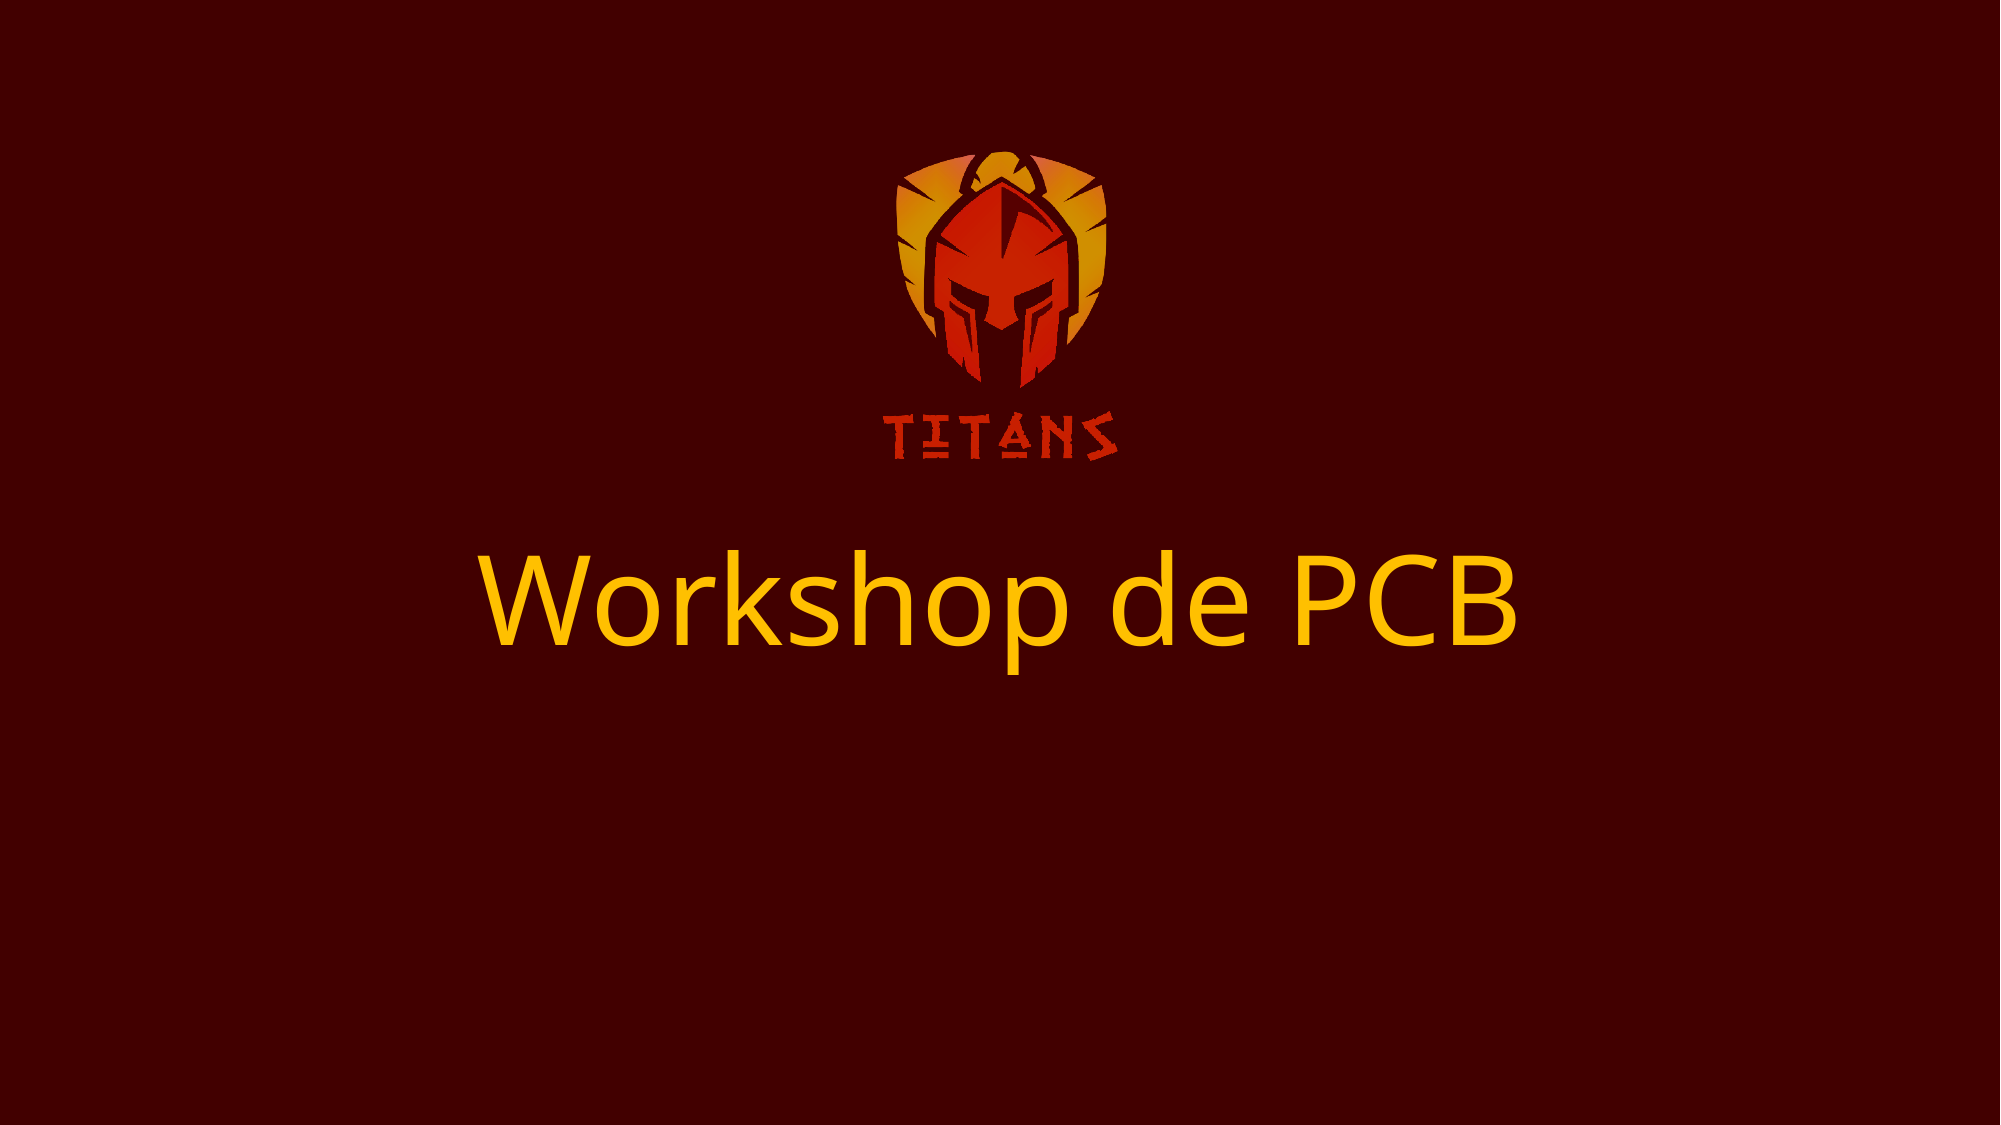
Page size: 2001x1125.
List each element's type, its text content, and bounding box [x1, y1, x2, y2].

title Workshop de PCB [249, 287, 1750, 680]
picture [794, 131, 1206, 504]
